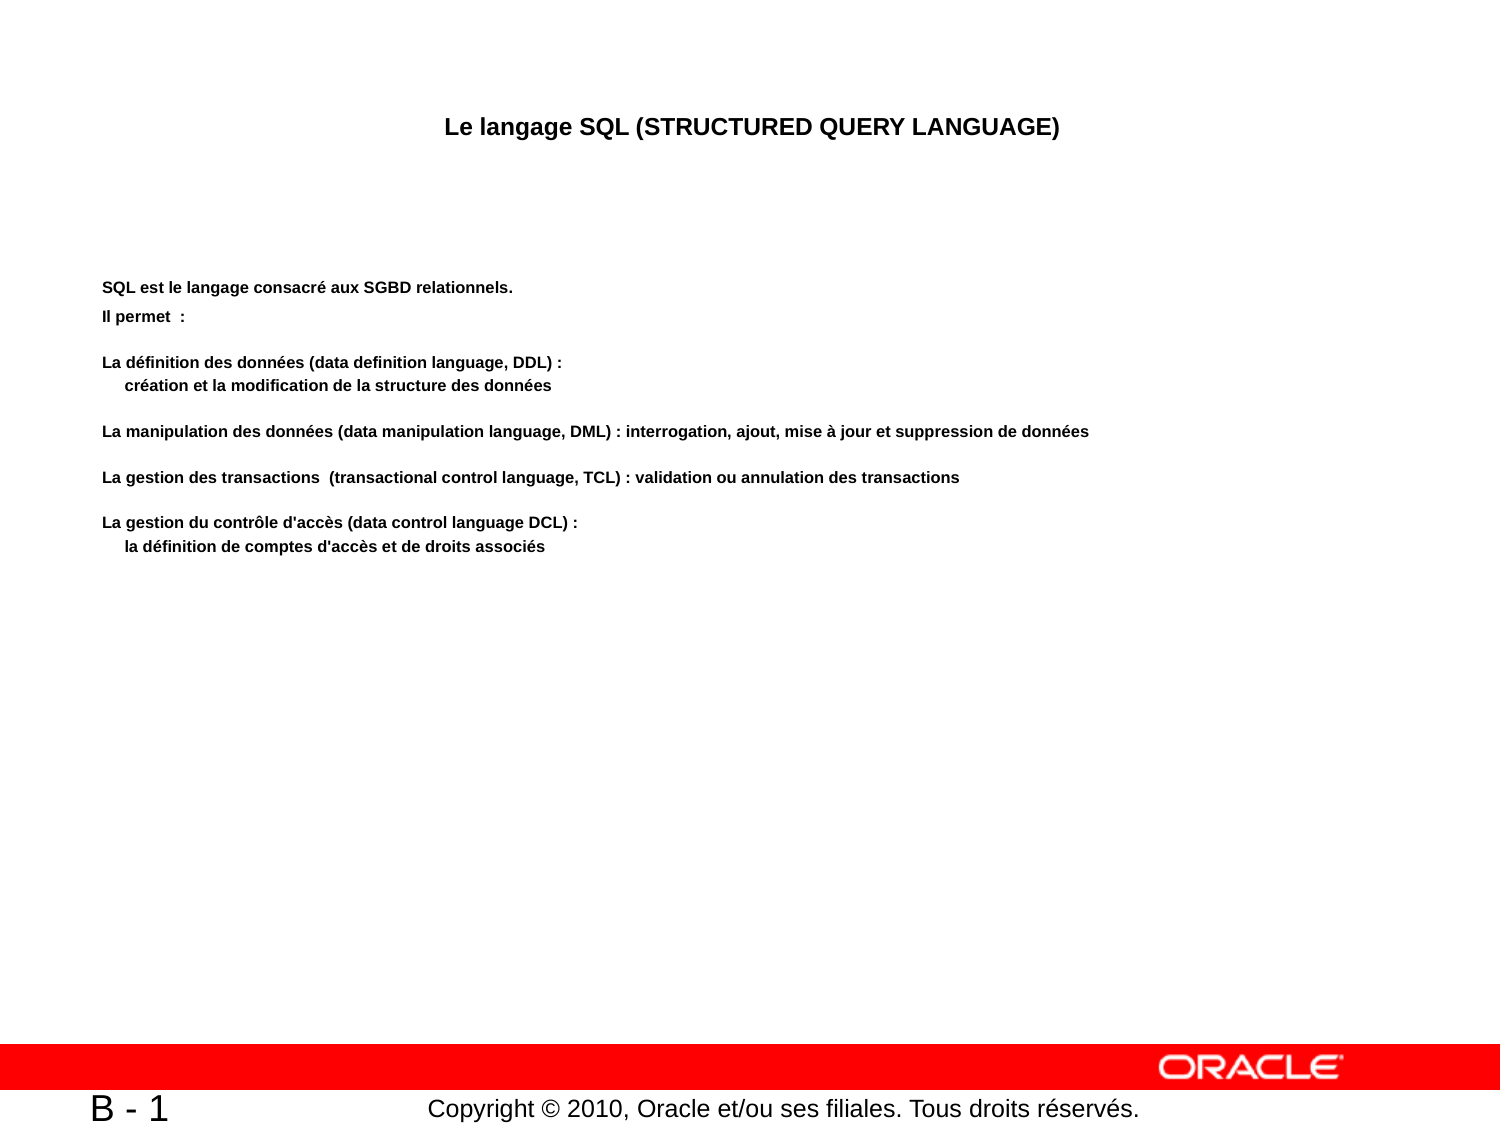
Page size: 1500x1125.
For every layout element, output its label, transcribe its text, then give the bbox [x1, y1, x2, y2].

picture [0, 1044, 1500, 1090]
list SQL est le langage consacré aux SGBD relationnels. Il permet : La définition des données (data definition language, DDL) : création et la modification de la structure des données La manipulation des données (data manipulation language, DML) : interrogation, ajout, mise à jour et suppression de données La gestion des transactions (transactional control language, TCL) : validation ou annulation des transactions La gestion du contrôle d'accès (data control language DCL) : la définition de comptes d'accès et de droits associés [99, 274, 1400, 563]
title Le langage SQL (STRUCTURED QUERY LANGUAGE) [76, 66, 1427, 148]
